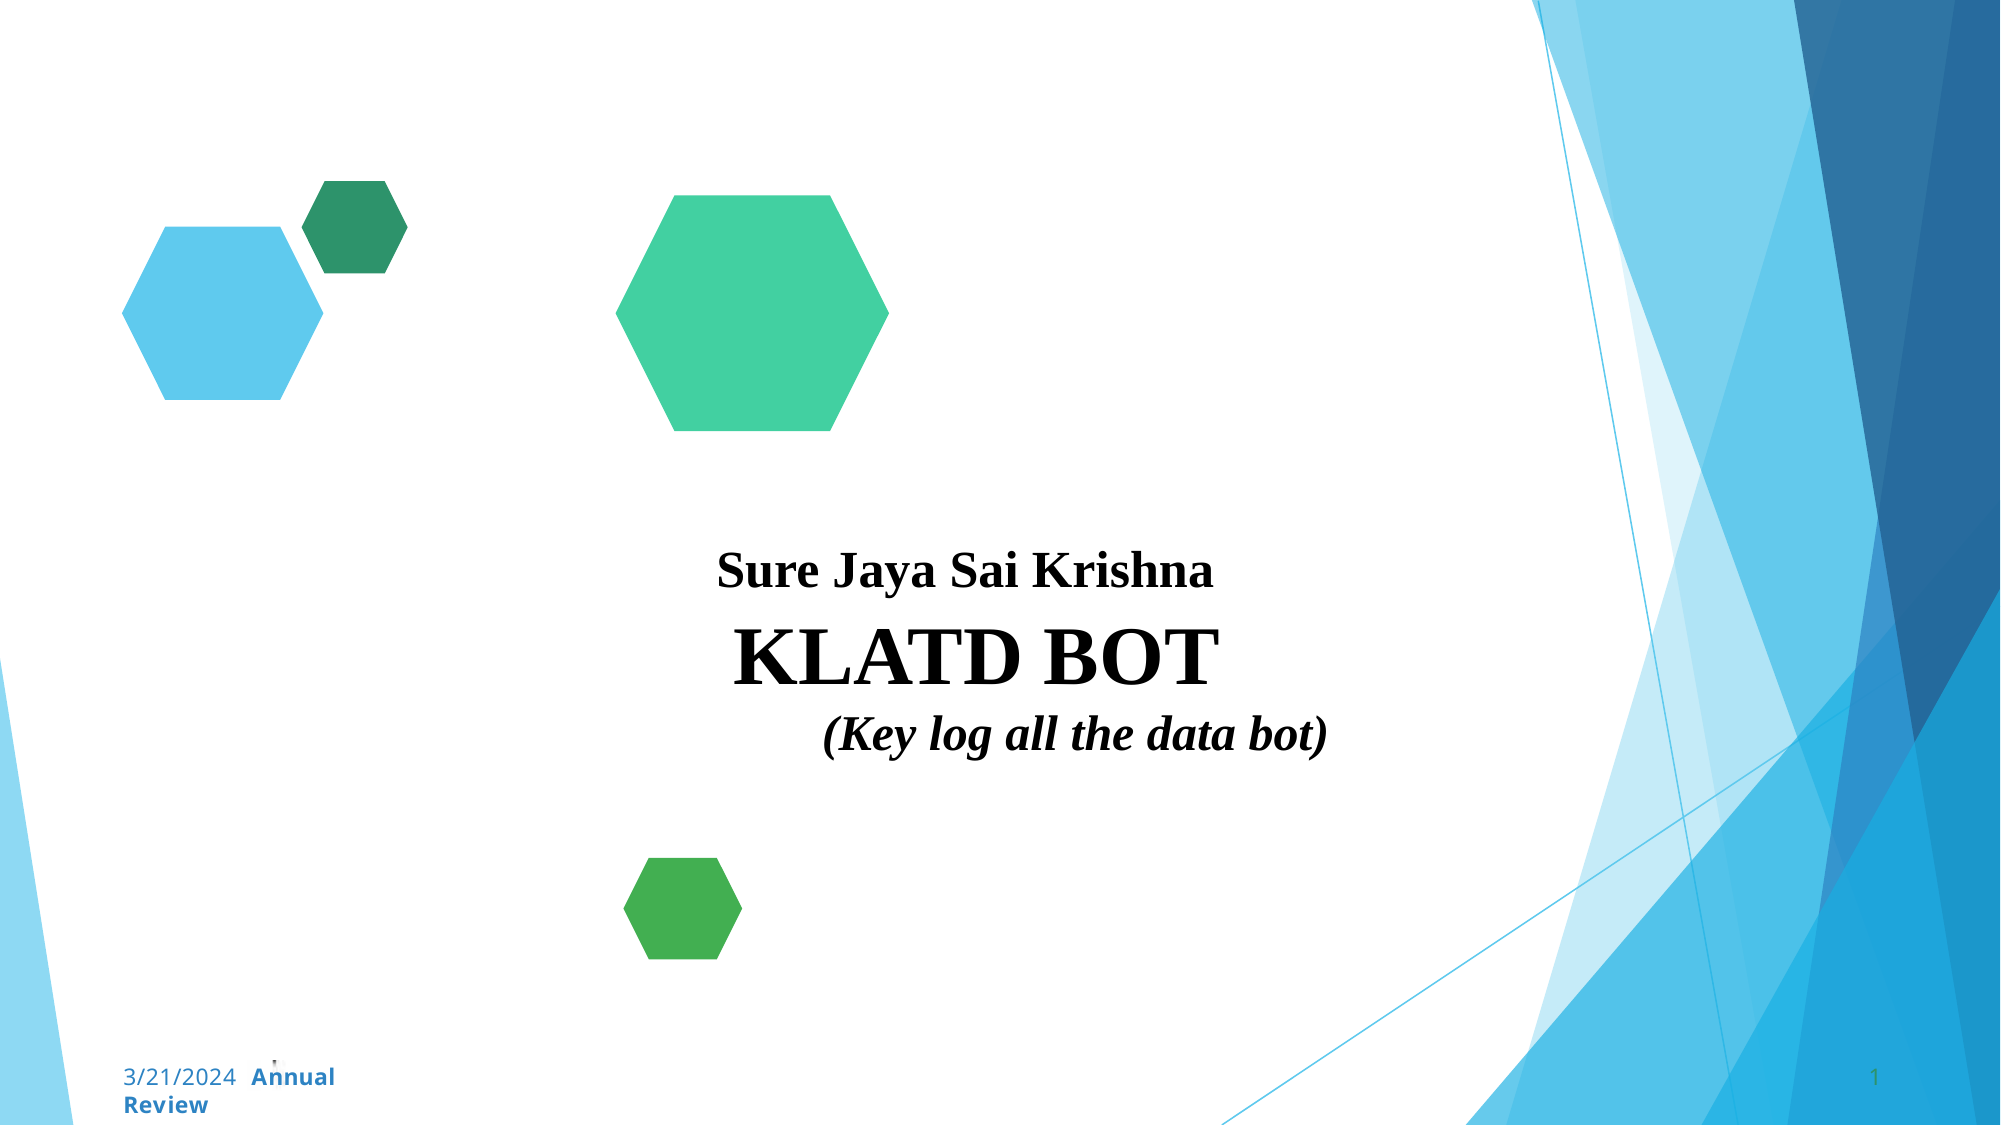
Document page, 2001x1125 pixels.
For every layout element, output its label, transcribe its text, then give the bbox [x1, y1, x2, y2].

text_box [121, 180, 408, 401]
text_box 3/21/2024 Annual Review [121, 1103, 417, 1118]
text_box [623, 857, 743, 960]
text_box (Key log all the data bot) [740, 698, 1412, 761]
slide_number 1 [1862, 1061, 1888, 1125]
picture [110, 1060, 463, 1094]
text_box [615, 195, 890, 432]
text_box Sure Jaya Sai Krishna [688, 527, 1324, 606]
text_box KLATD BOT [733, 606, 1265, 701]
